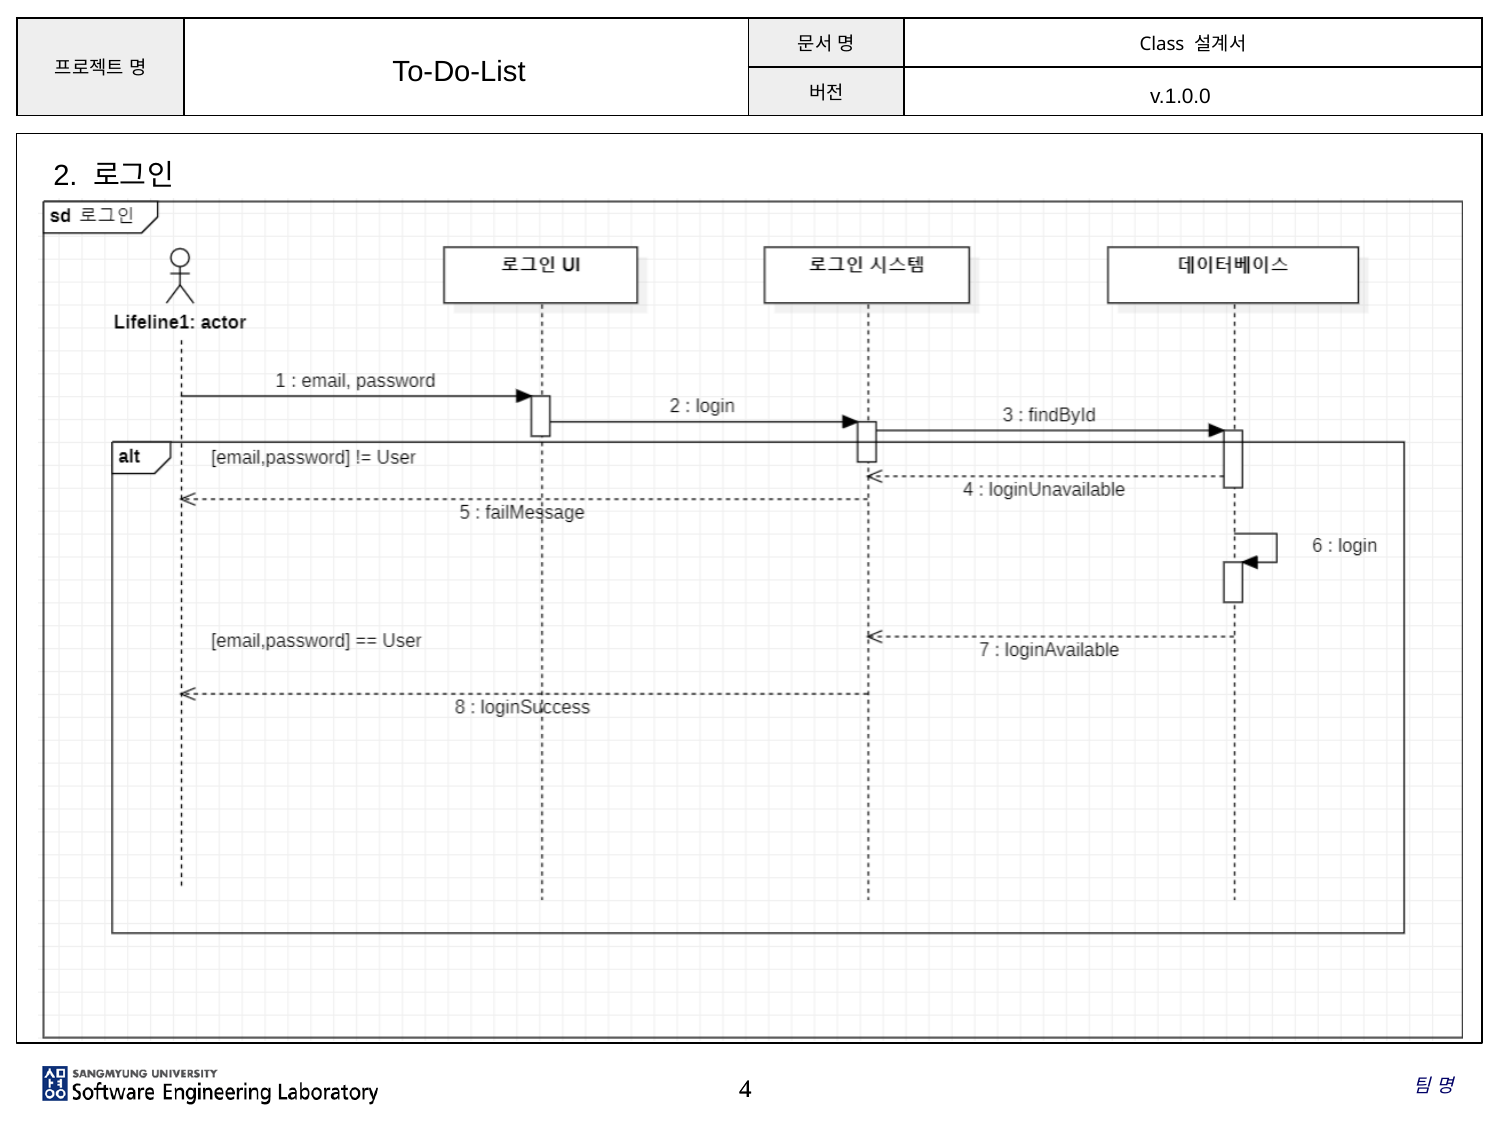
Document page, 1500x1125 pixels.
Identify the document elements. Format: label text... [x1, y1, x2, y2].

text_box To-Do-List [377, 44, 542, 95]
footer 팀 명 [994, 1060, 1454, 1110]
text_box 2. 로그인 [38, 148, 270, 198]
text_box v.1.0.0 [1135, 74, 1243, 115]
picture [42, 1066, 382, 1106]
picture [38, 198, 1464, 1041]
